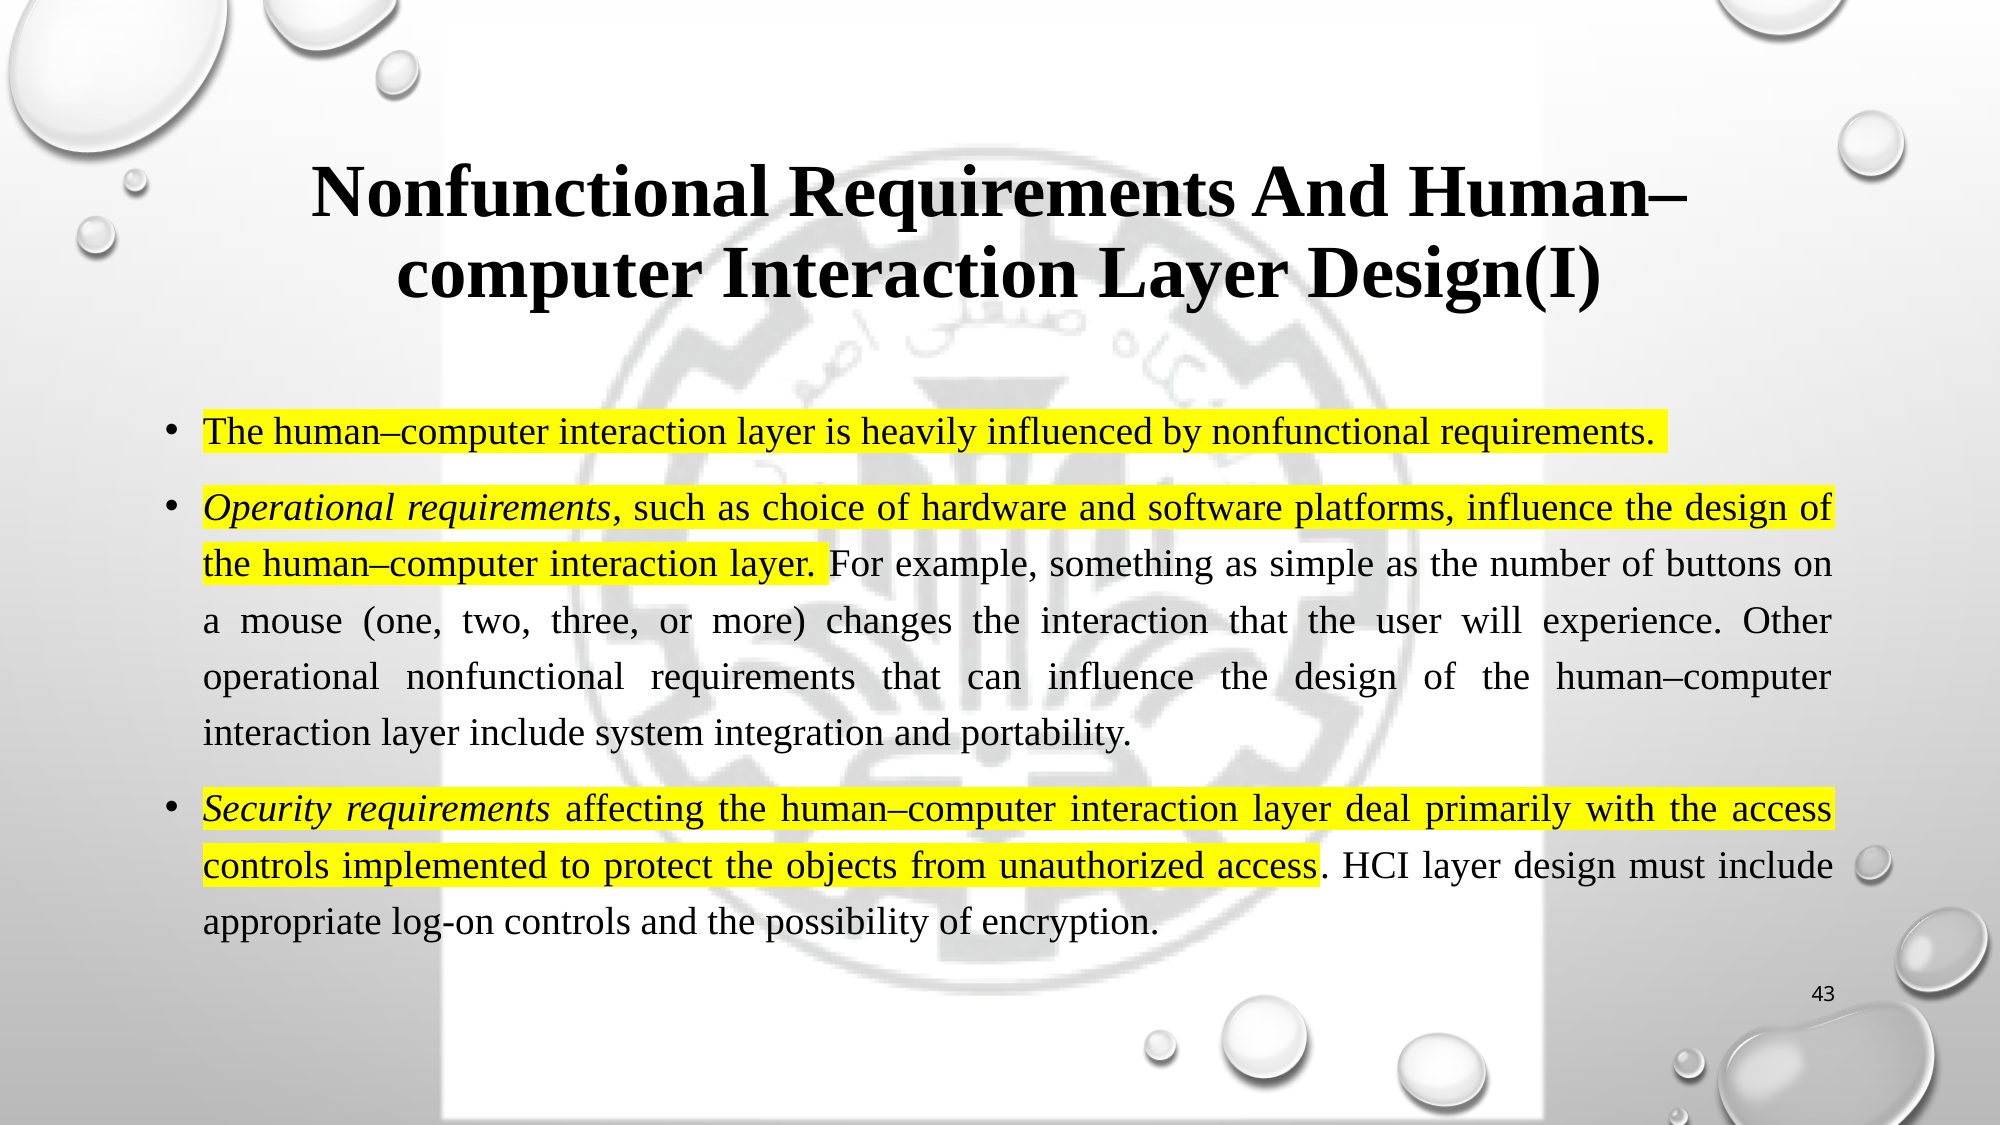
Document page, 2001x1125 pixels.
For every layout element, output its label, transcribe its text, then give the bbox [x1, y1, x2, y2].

slide_number 43 [1724, 965, 1851, 1025]
picture [0, 0, 2000, 1125]
title Nonfunctional Requirements And Human–computer Interaction Layer Design(I) [149, 101, 1851, 364]
list The human–computer interaction layer is heavily influenced by nonfunctional requirements. Operational requirements, such as choice of hardware and software platforms, influence the design of the human–computer interaction layer. For example, something as simple as the number of buttons on a mouse (one, two, three, or more) changes the interaction that the user will experience. Other operational nonfunctional requirements that can influence the design of the human–computer interaction layer include system integration and portability. Security requirements affecting the human–computer interaction layer deal primarily with the access controls implemented to protect the objects from unauthorized access. HCI layer design must include appropriate log-on controls and the possibility of encryption. [149, 388, 1850, 950]
